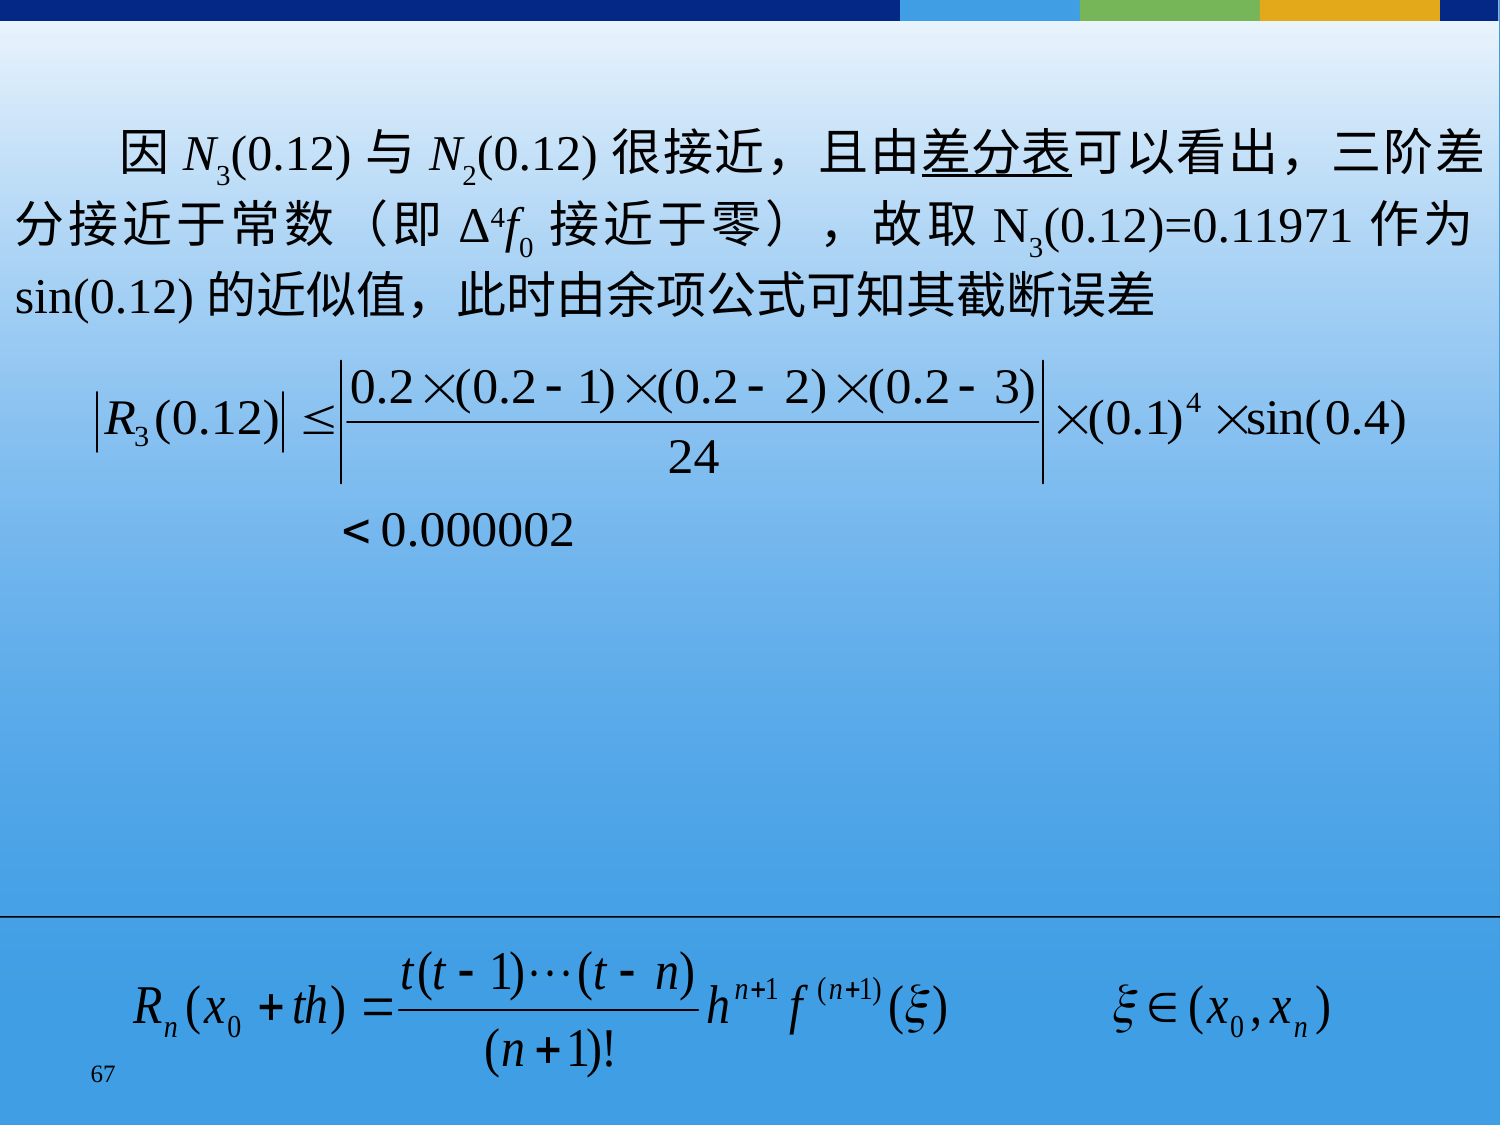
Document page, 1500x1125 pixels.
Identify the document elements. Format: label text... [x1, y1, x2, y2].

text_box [124, 936, 1338, 1088]
slide_number 67 [75, 1042, 426, 1103]
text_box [86, 349, 1416, 559]
text_box 因N3(0.12)与N2(0.12)很接近，且由差分表可以看出，三阶差分接近于常数（即Δ4f0接近于零），故取N3(0.12)=0.11971作为sin(0.12)的近似值，此时由余项公式可知其截断误差 [0, 112, 1500, 391]
